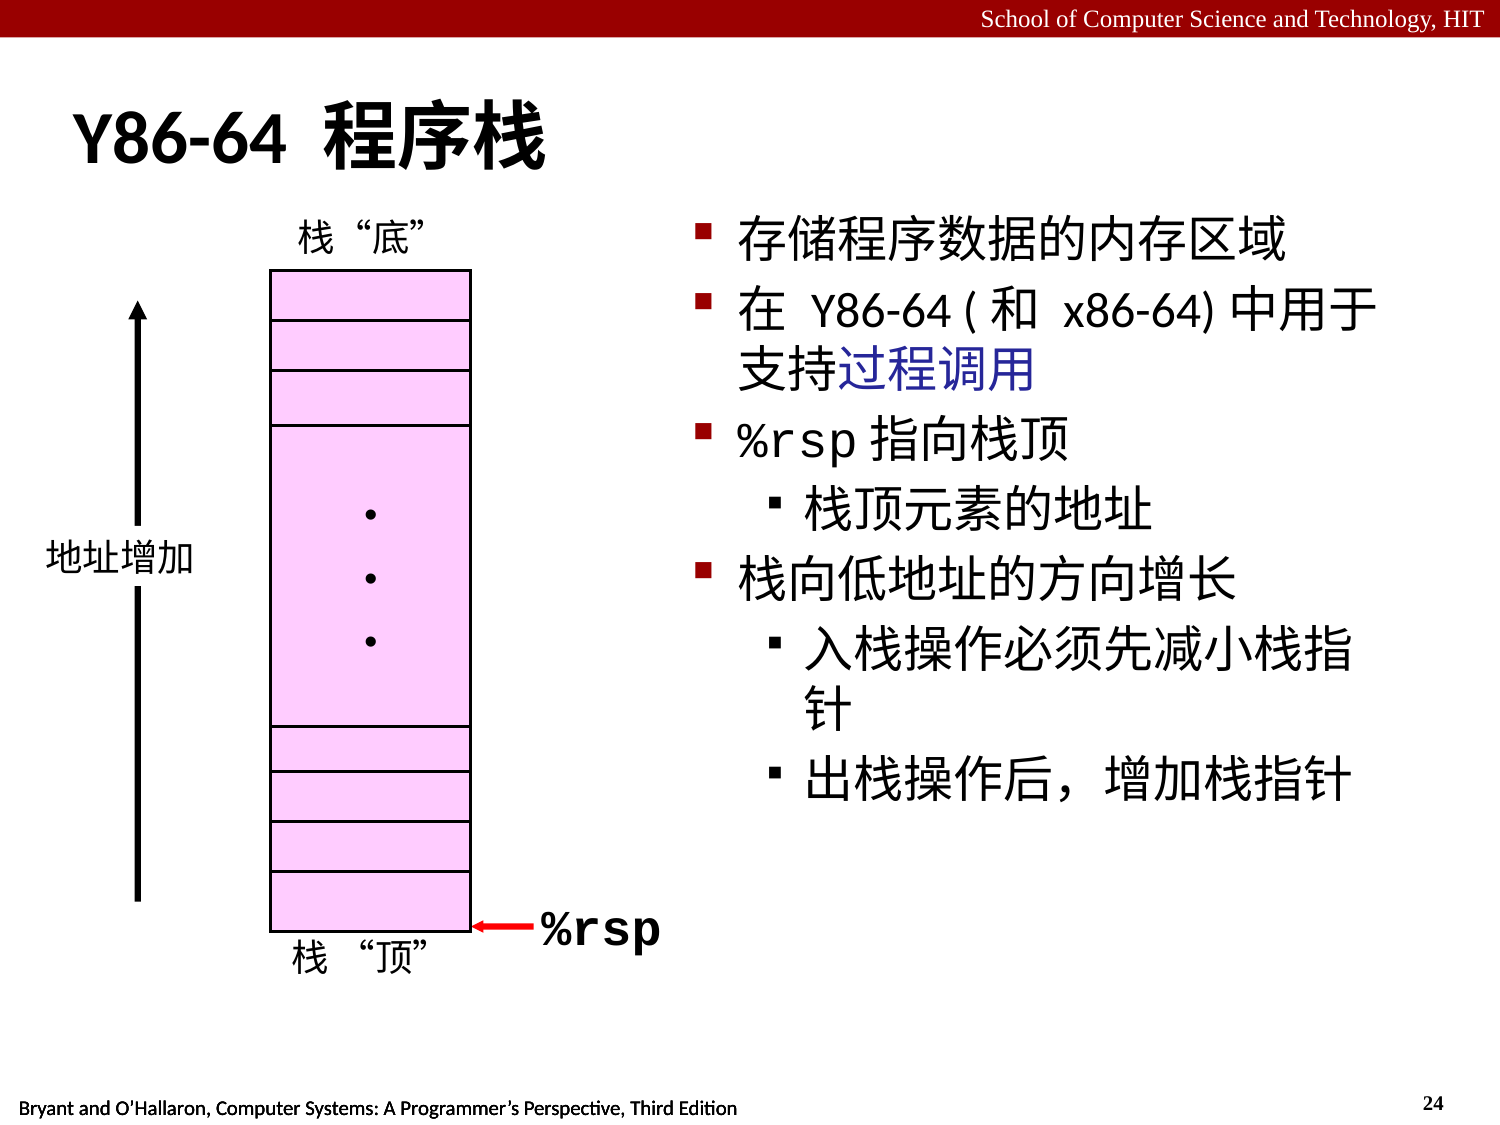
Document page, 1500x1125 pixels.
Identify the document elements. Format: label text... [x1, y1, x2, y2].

text_box 栈“底” [273, 206, 471, 267]
text_box 地址增加 [37, 525, 263, 586]
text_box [270, 269, 472, 933]
title Y86-64 程序栈 [58, 71, 1500, 197]
text_box [477, 922, 533, 931]
text_box 栈 “顶” [270, 939, 471, 987]
text_box [131, 300, 144, 525]
text_box %rsp [533, 888, 670, 964]
list 存储程序数据的内存区域 在 Y86-64 (和 x86-64)中用于支持过程调用 %rsp指向栈顶 栈顶元素的地址 栈向低地址的方向增长 入栈操作必须先减小栈指针 出栈操作后，增加栈指针 [600, 200, 1411, 1058]
